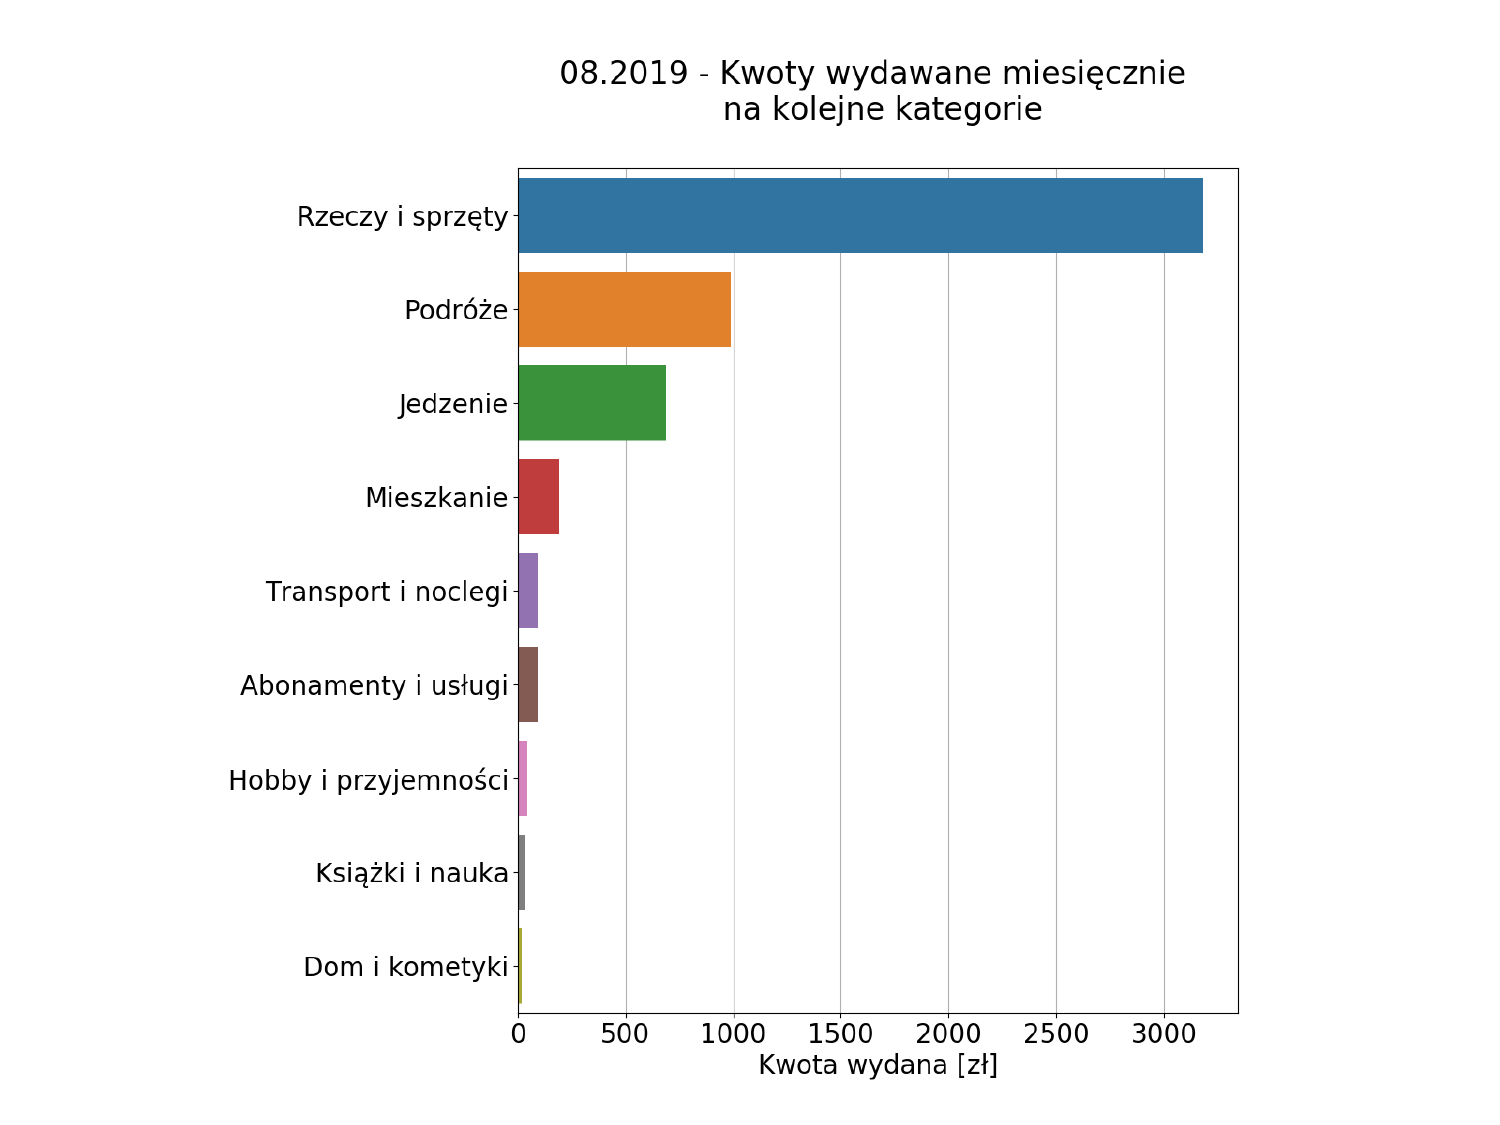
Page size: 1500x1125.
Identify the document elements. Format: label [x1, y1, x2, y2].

picture [224, 0, 1351, 1125]
